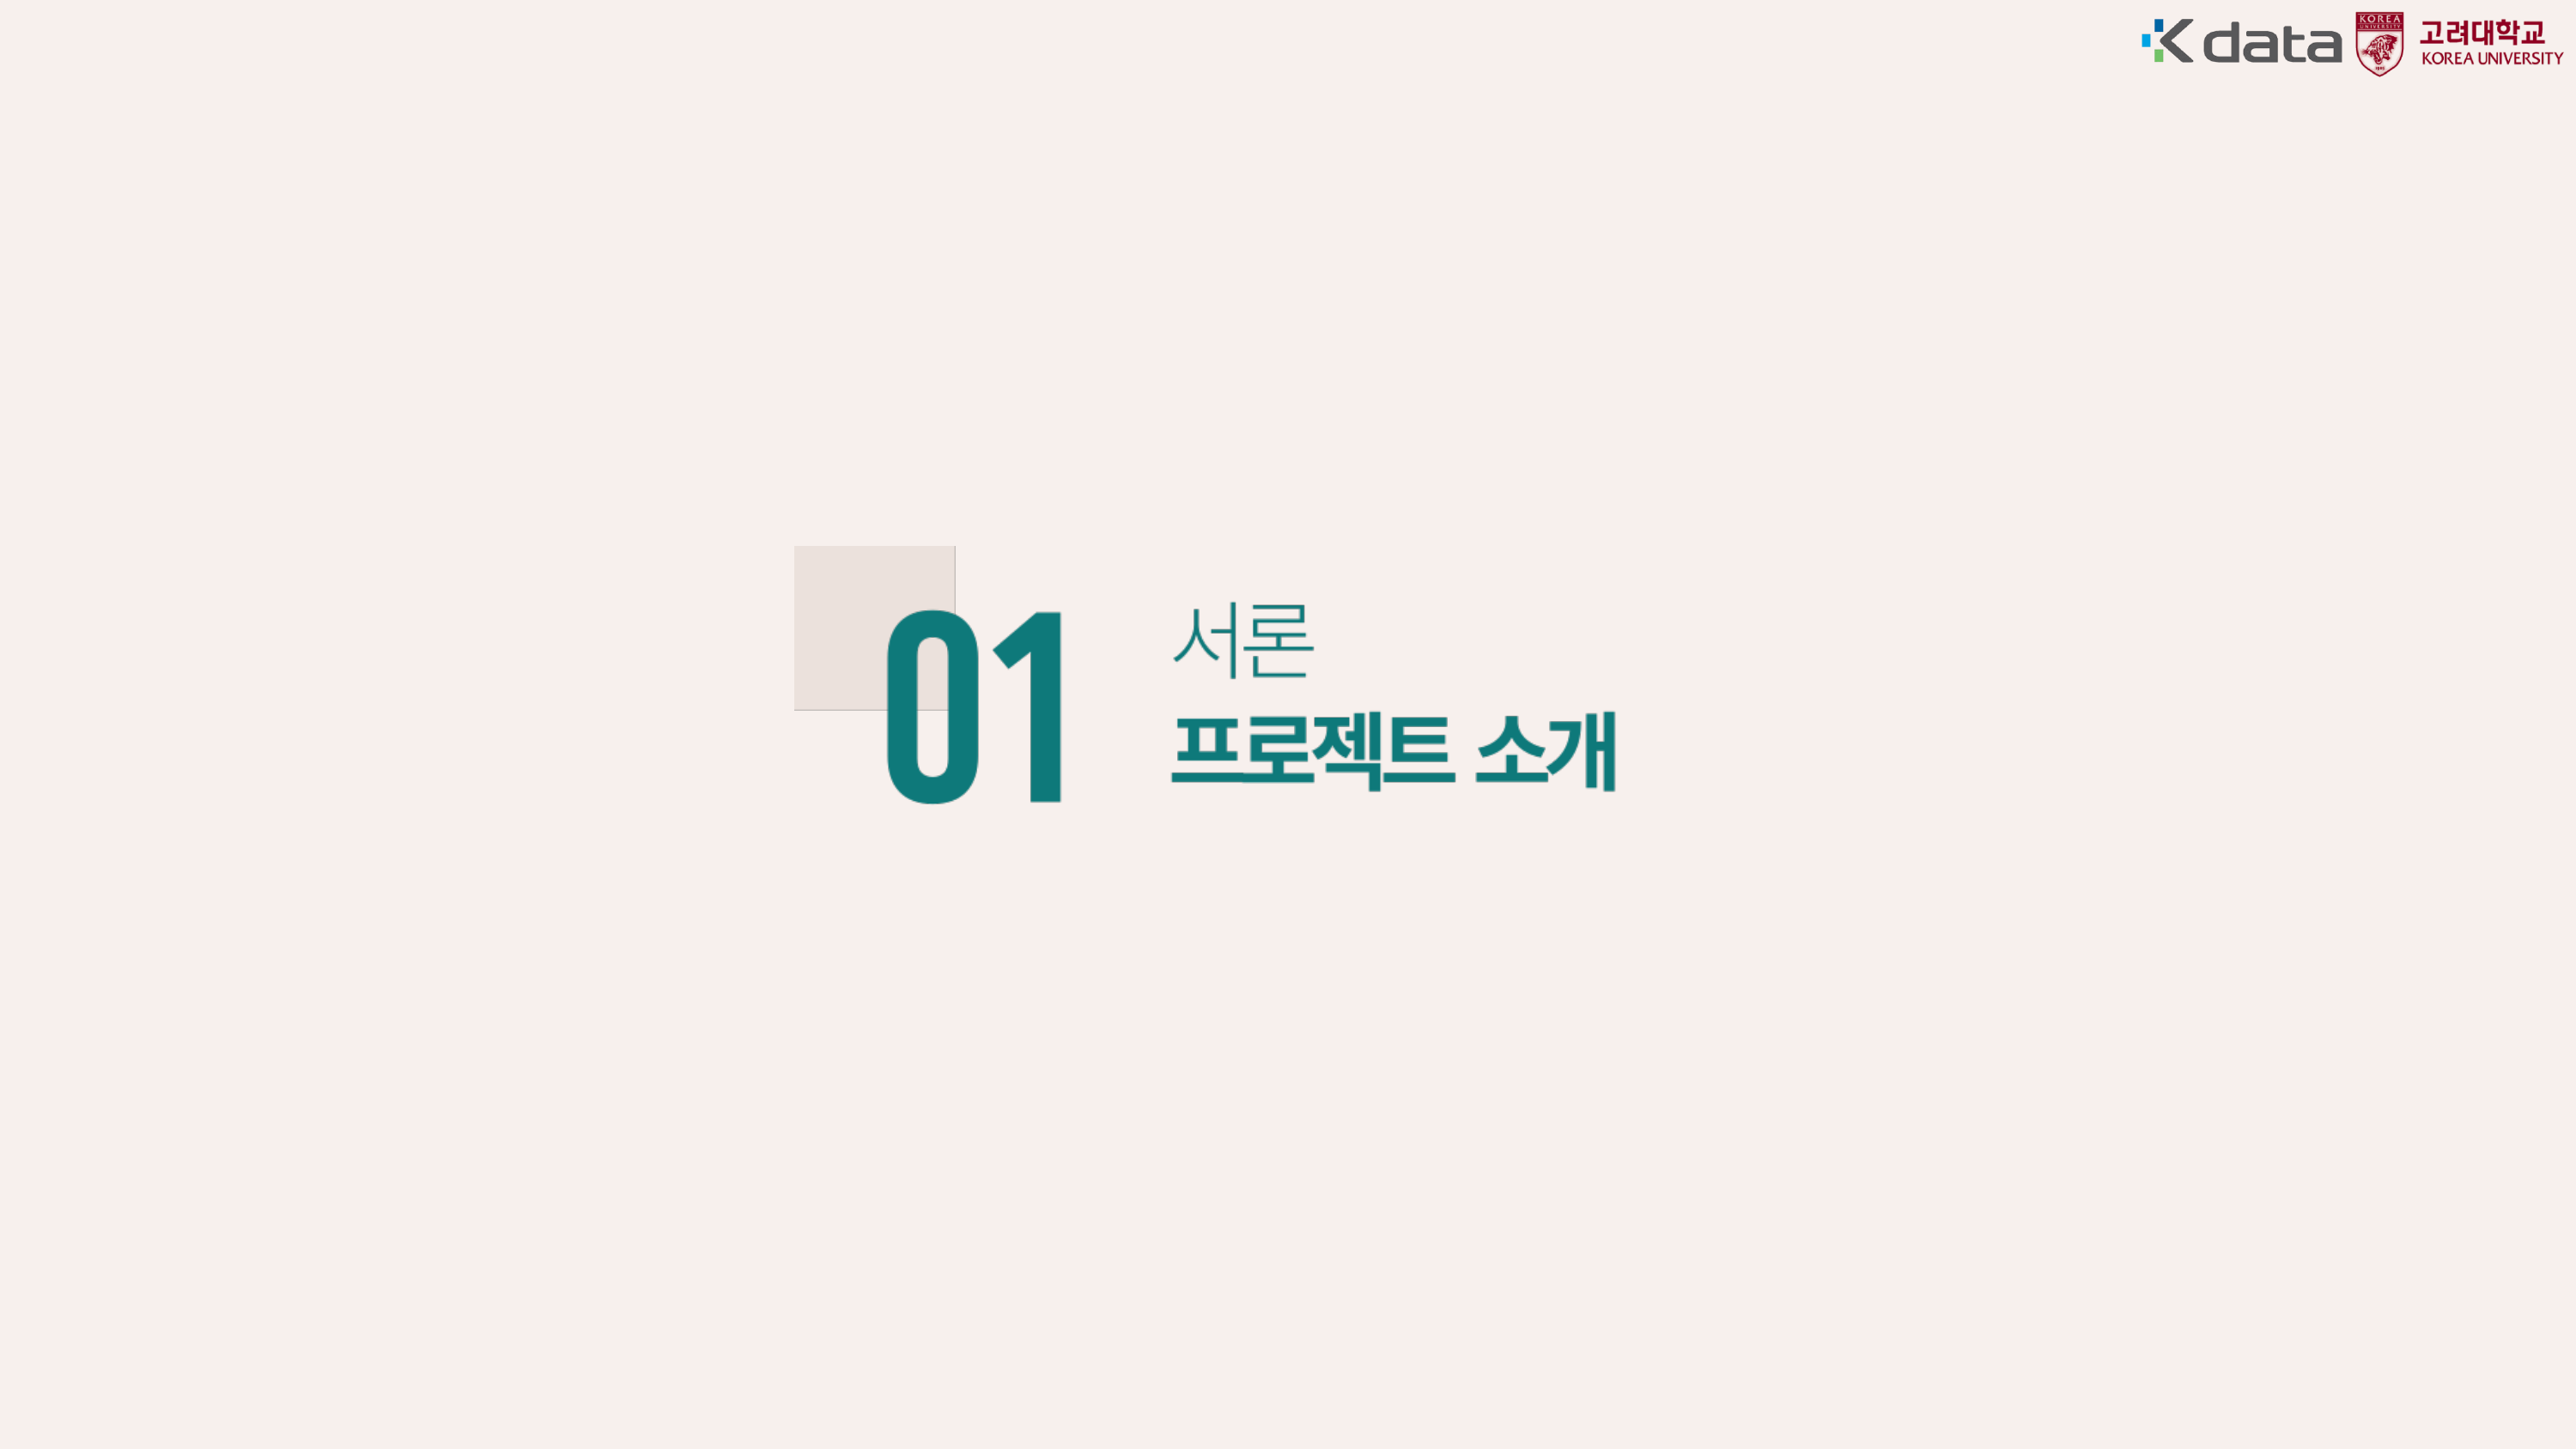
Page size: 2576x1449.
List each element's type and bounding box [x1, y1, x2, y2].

picture [838, 556, 1660, 969]
text_box [794, 545, 957, 712]
picture [2136, 3, 2570, 81]
